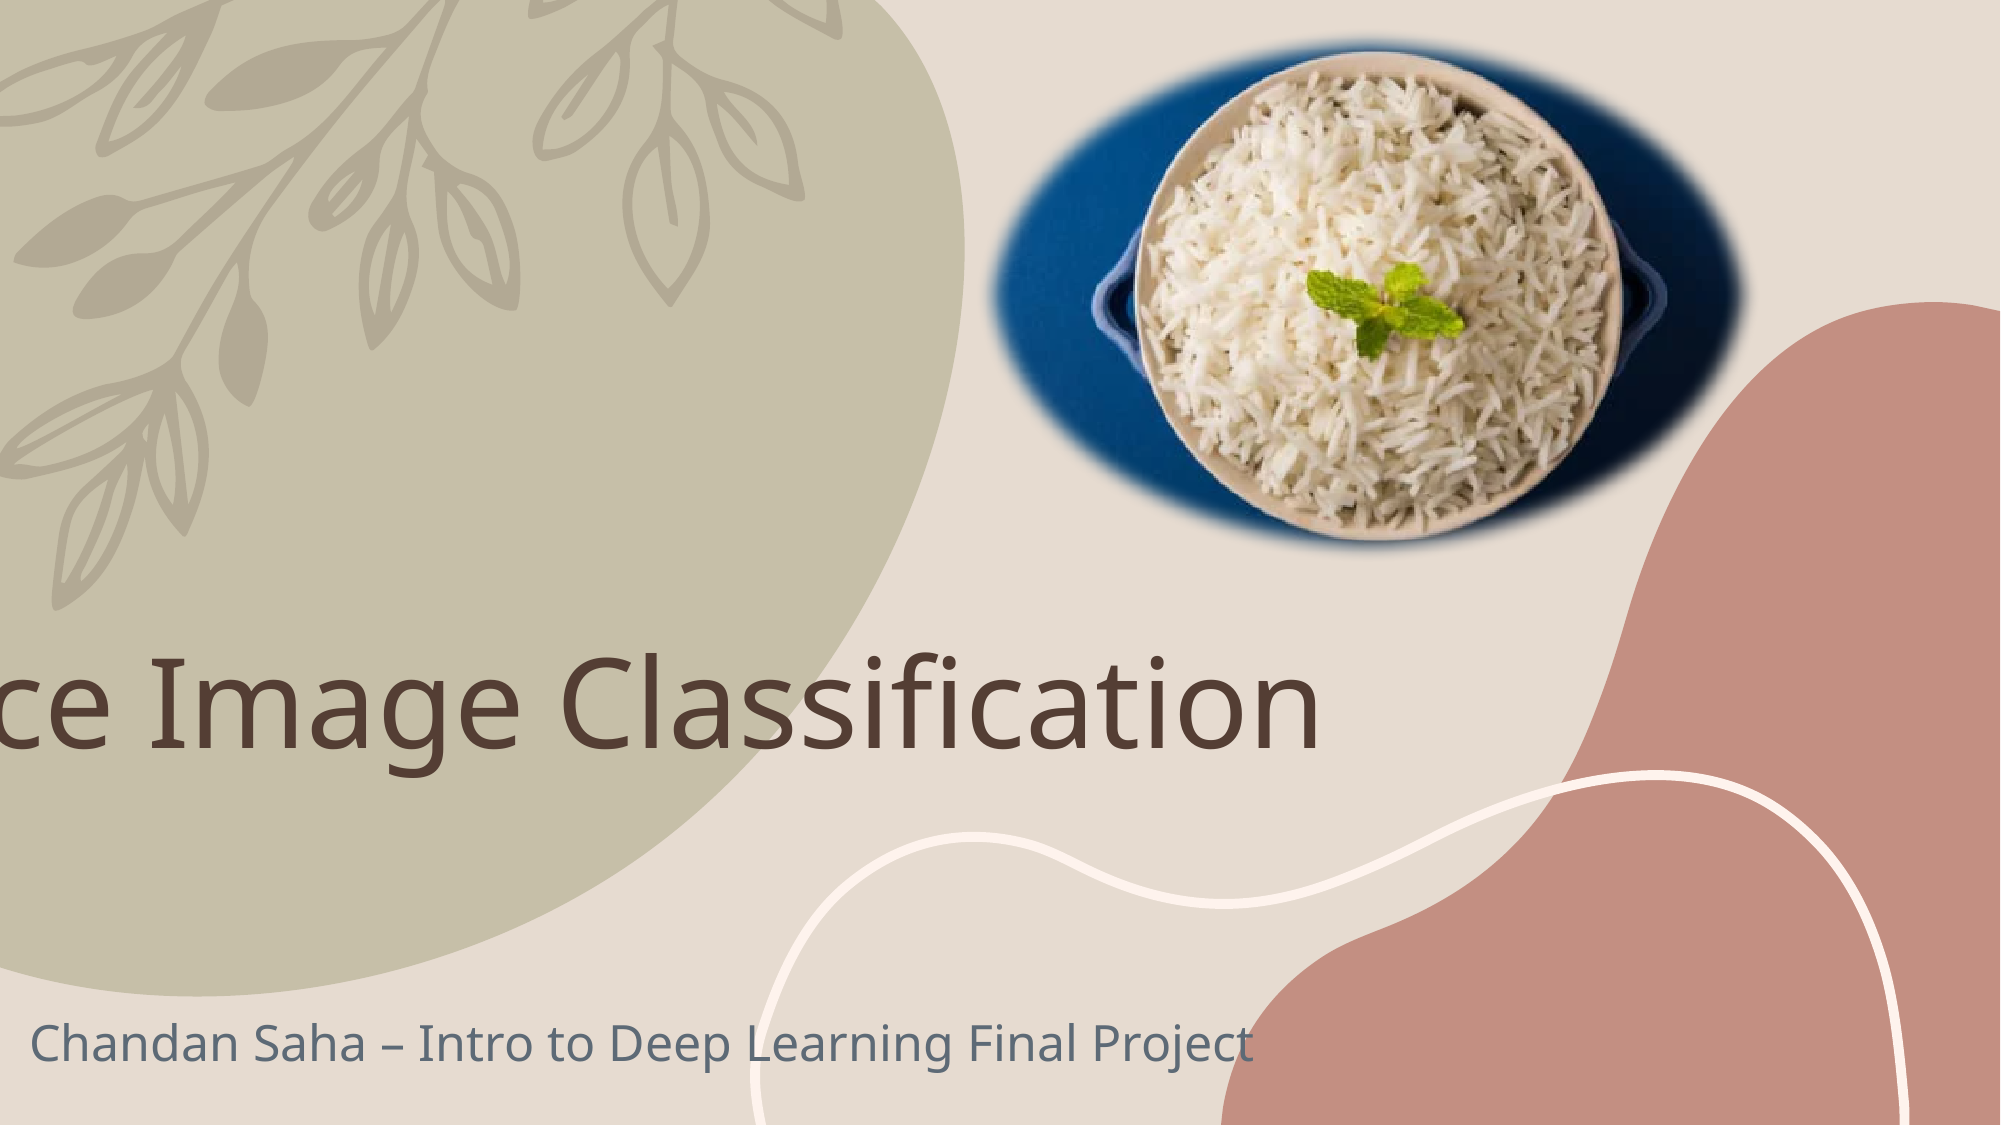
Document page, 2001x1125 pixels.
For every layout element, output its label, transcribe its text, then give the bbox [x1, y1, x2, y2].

subtitle Chandan Saha – Intro to Deep Learning Final Project [0, 1010, 1393, 1125]
picture [975, 28, 1760, 563]
title Rice Image Classification [0, 391, 1351, 784]
